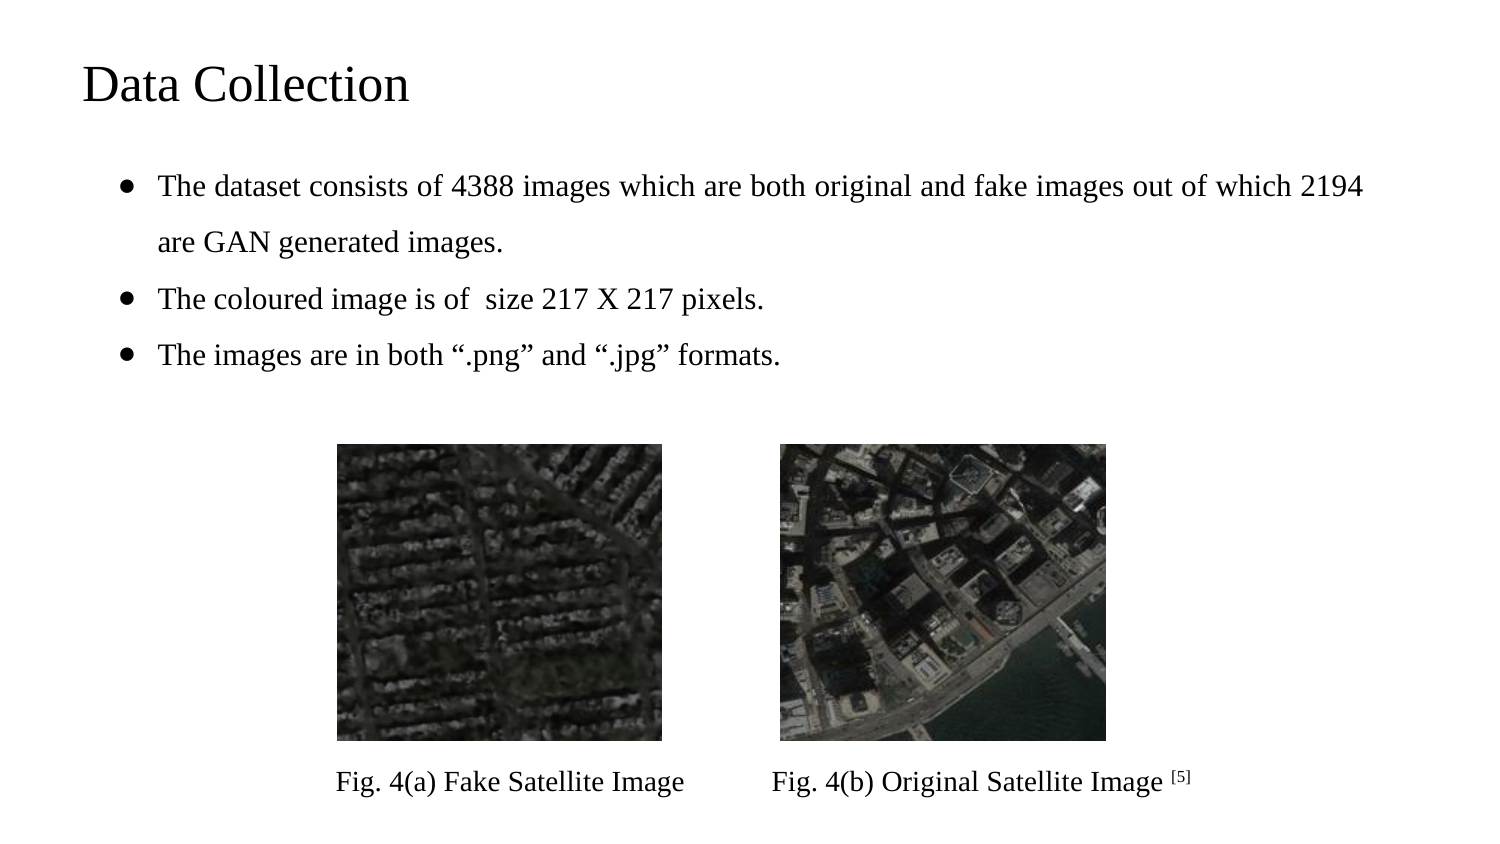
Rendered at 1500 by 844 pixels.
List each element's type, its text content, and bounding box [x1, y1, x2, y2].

picture [780, 444, 1106, 741]
list The dataset consists of 4388 images which are both original and fake images out of which 2194 are GAN generated images. The coloured image is of size 217 X 217 pixels. The images are in both “.png” and “.jpg” formats. [86, 139, 1380, 751]
title Data Collection [67, 21, 1361, 149]
text_box Fig. 4(b) Original Satellite Image [5] [750, 755, 1218, 805]
text_box Fig. 4(a) Fake Satellite Image [300, 755, 721, 805]
picture [336, 444, 663, 741]
